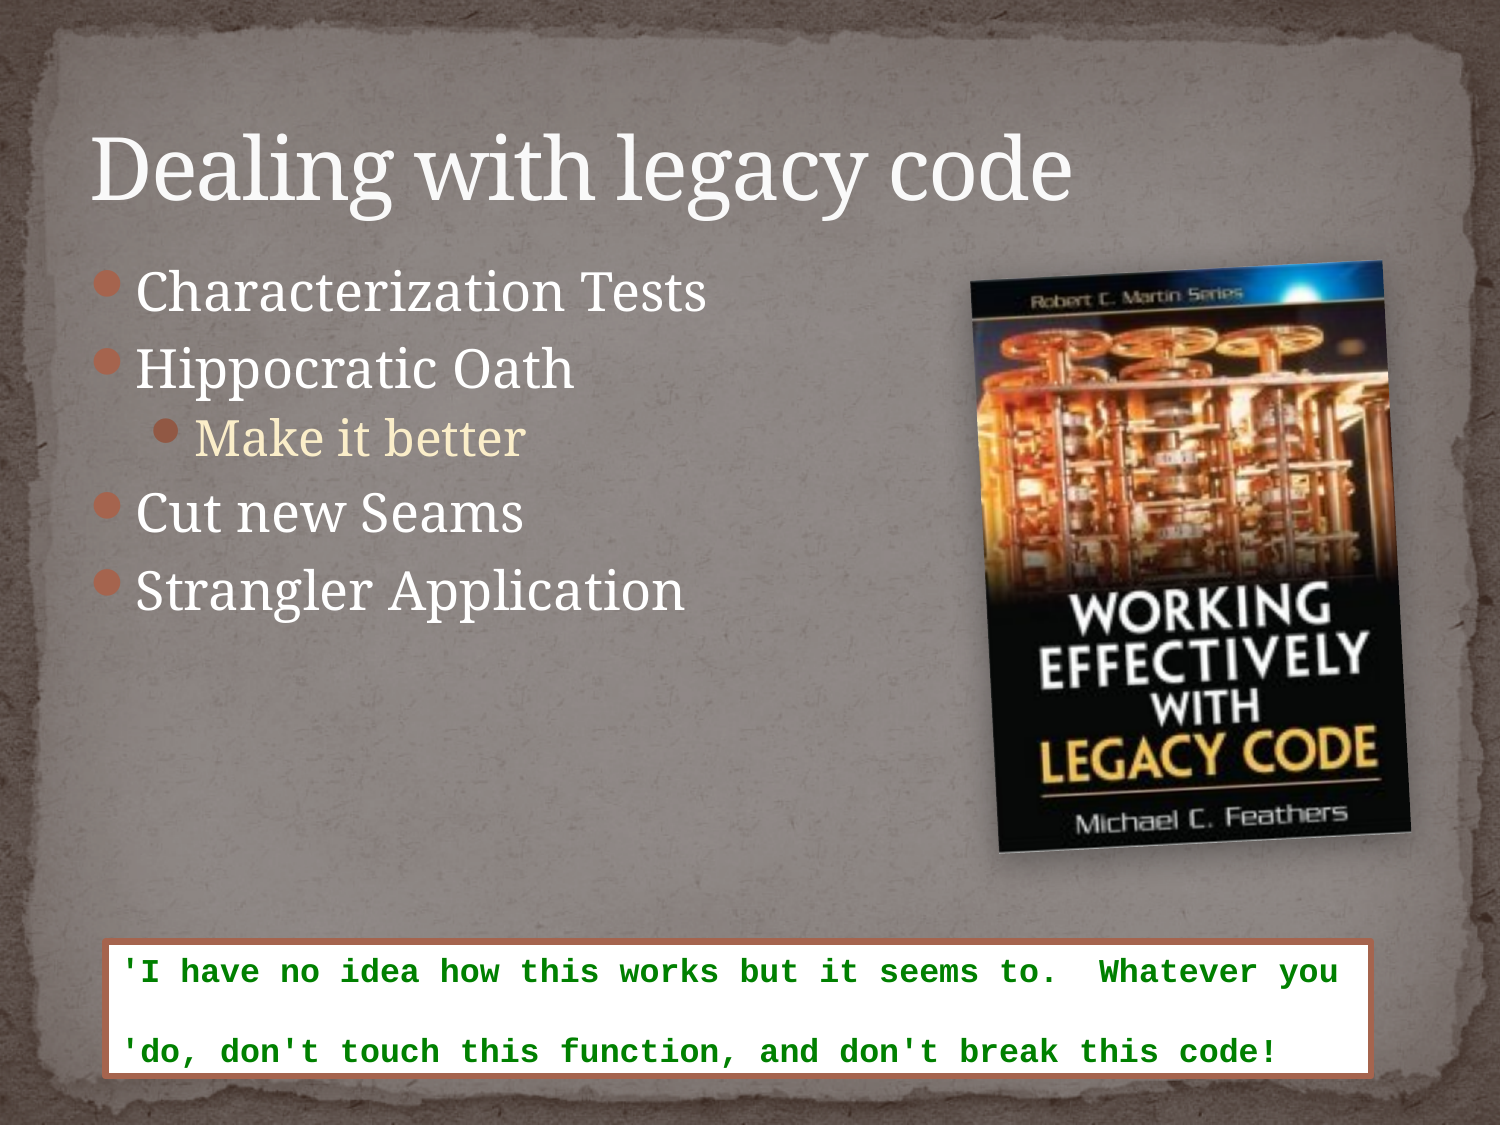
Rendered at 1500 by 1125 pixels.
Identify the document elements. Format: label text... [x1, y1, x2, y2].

list Characterization Tests Hippocratic Oath Make it better Cut new Seams Strangler Application [75, 249, 1425, 1000]
title Dealing with legacy code [74, 24, 1425, 225]
picture [970, 260, 1412, 854]
text_box 'I have no idea how this works but it seems to. Whatever you 'do, don't touch this function, and don't break this code! [102, 938, 1374, 1079]
